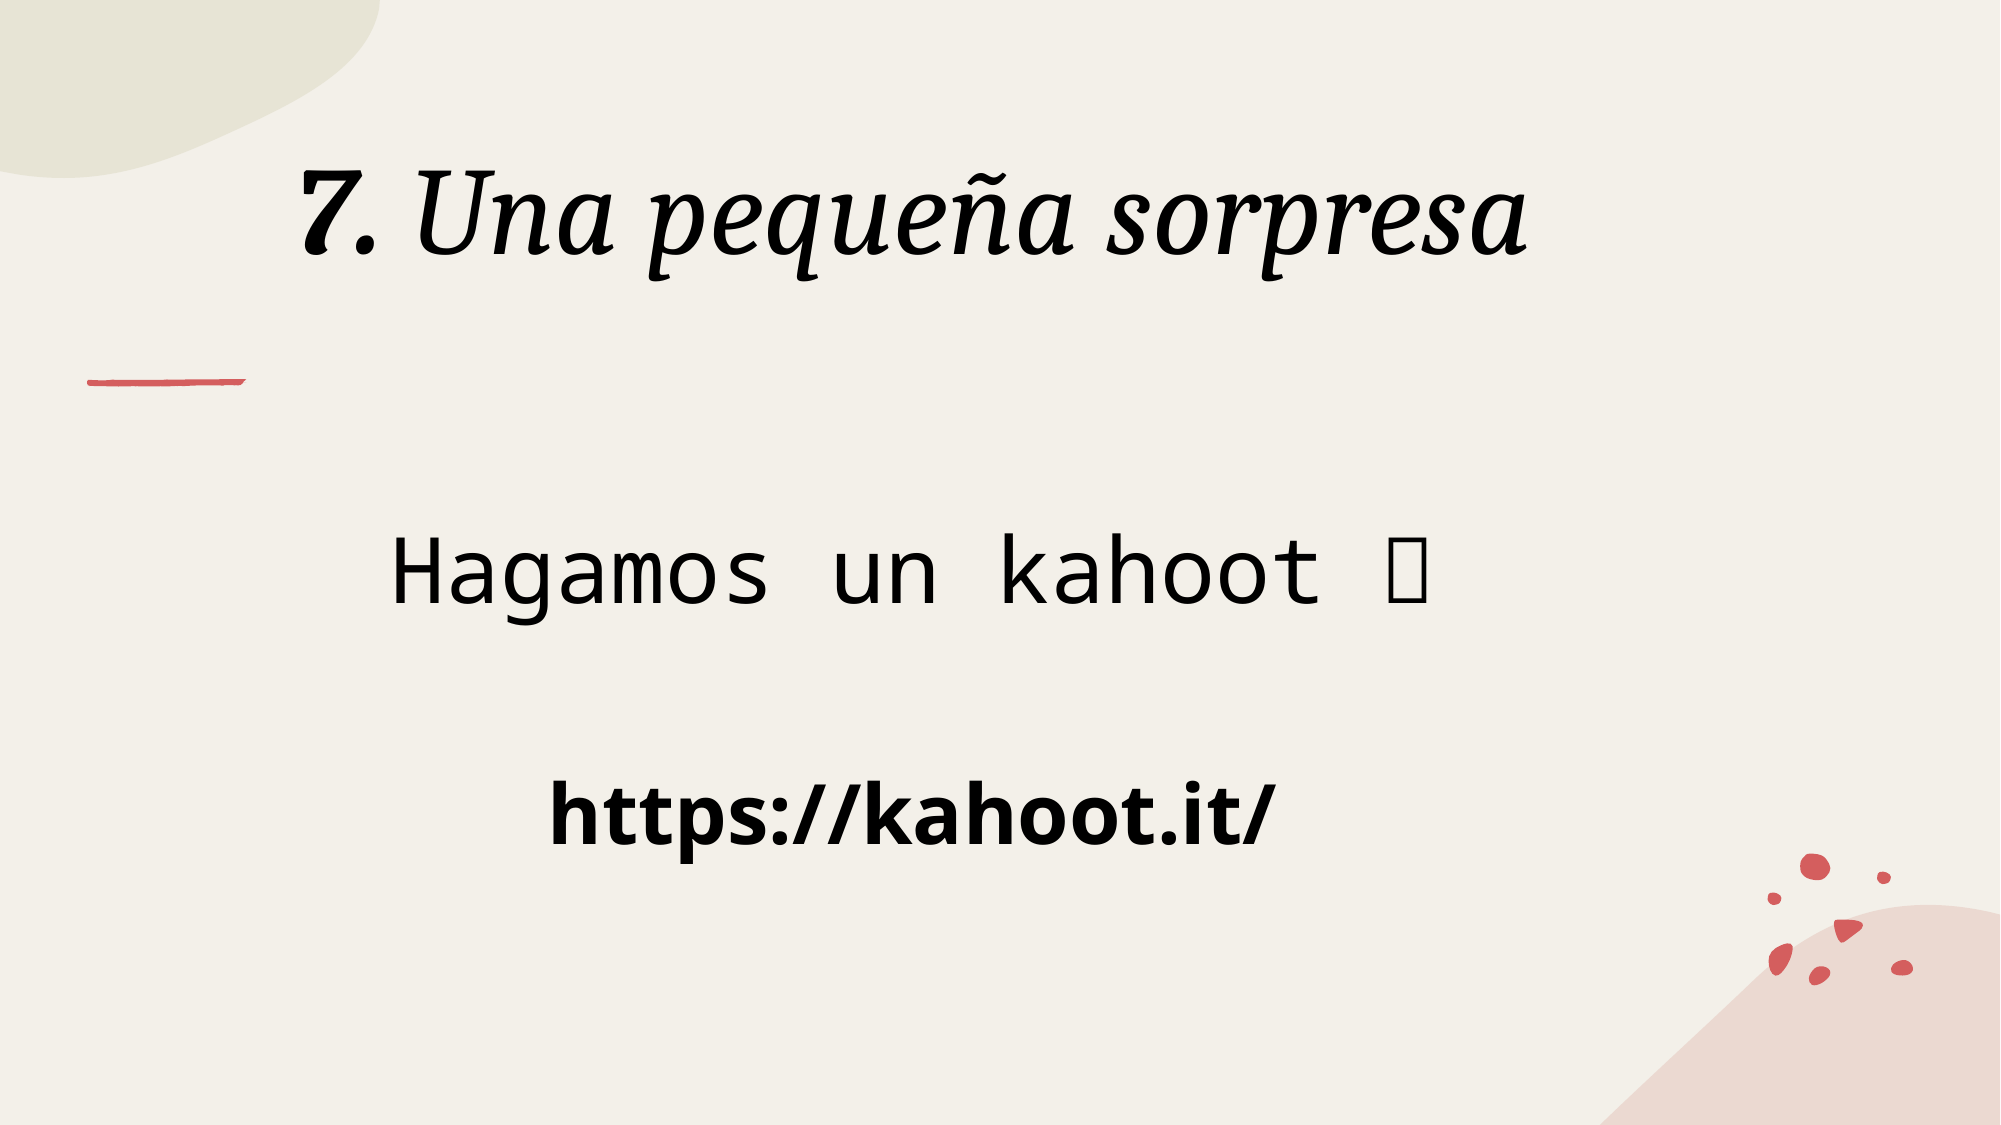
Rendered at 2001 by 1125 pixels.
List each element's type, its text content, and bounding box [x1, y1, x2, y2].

list Hagamos un kahoot  https://kahoot.it/ [86, 493, 1740, 1076]
title 7. Una pequeña sorpresa [86, 69, 1740, 288]
